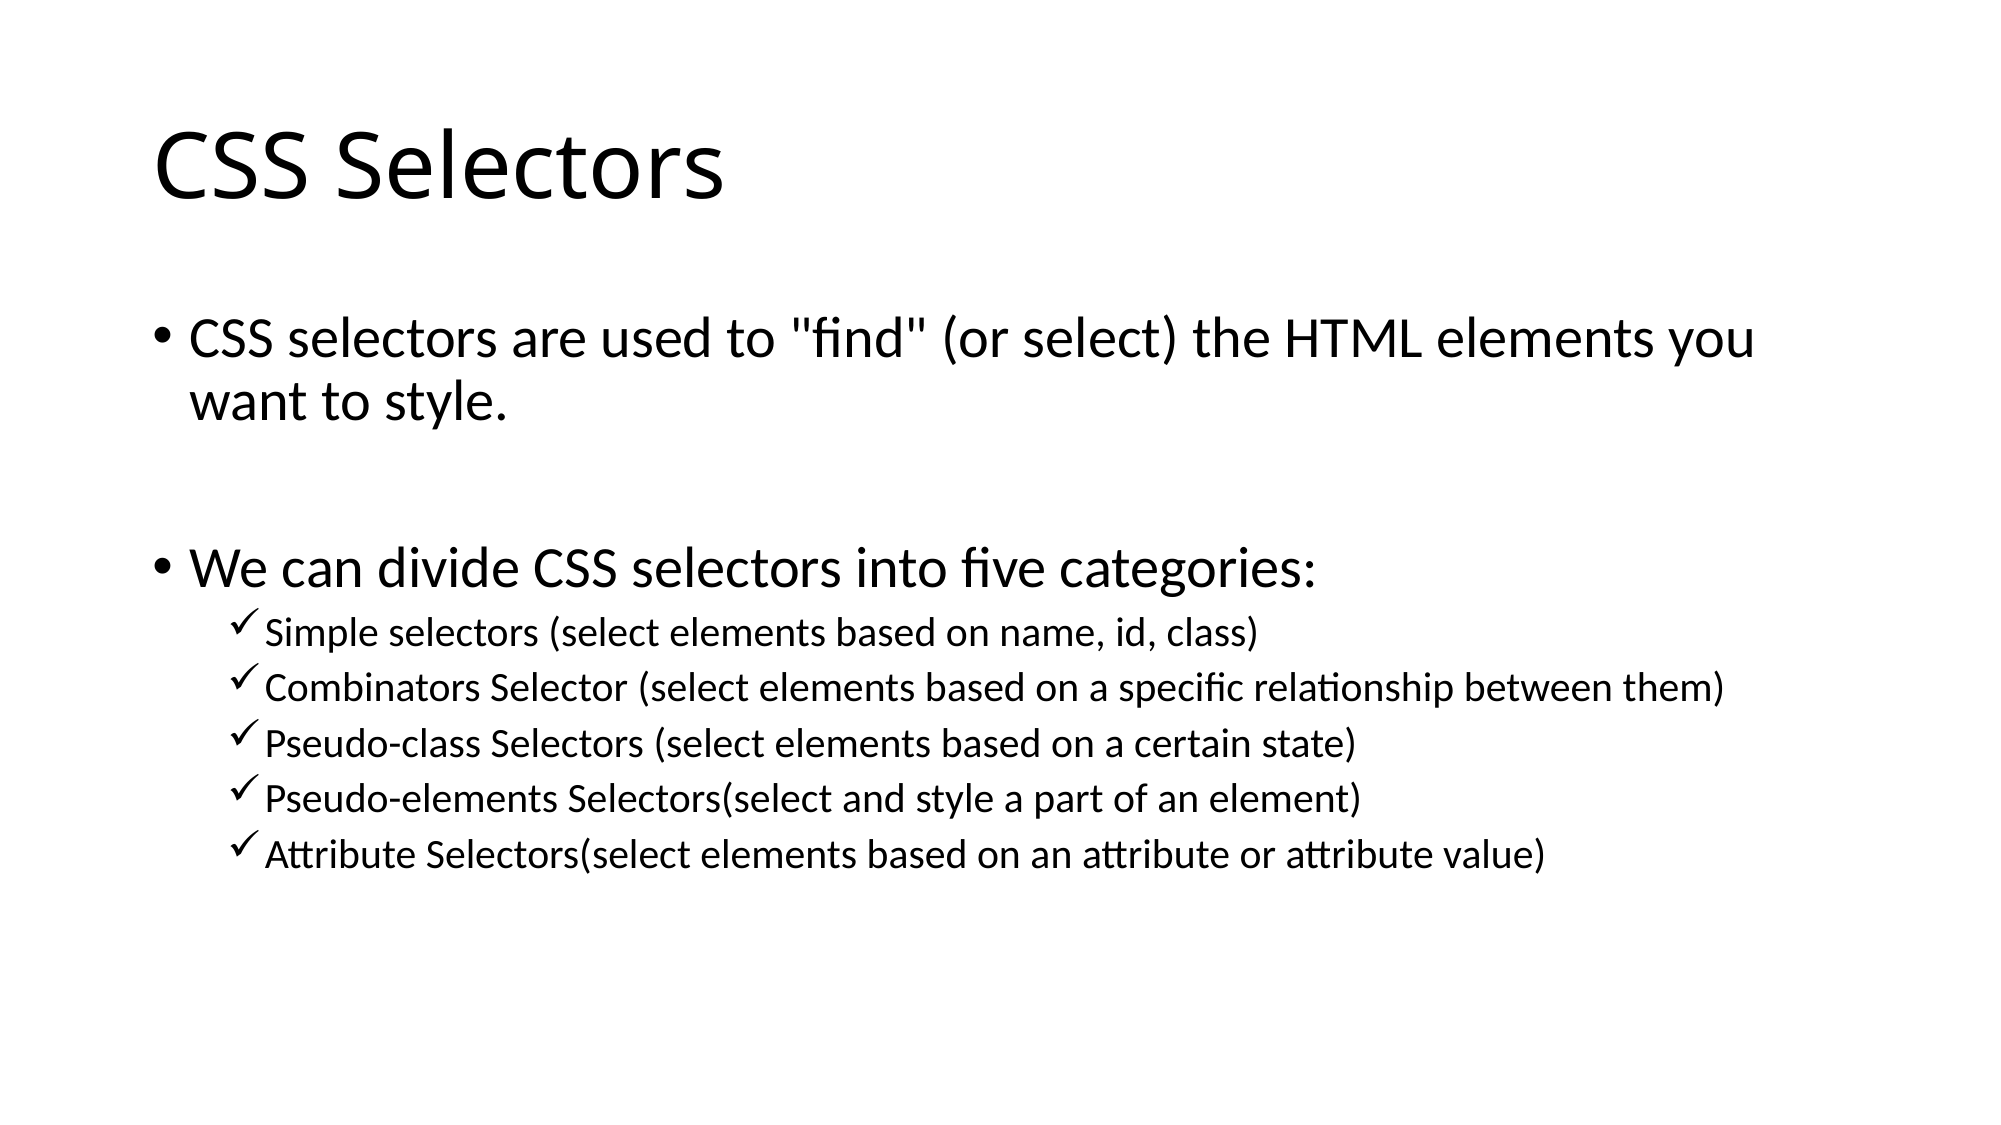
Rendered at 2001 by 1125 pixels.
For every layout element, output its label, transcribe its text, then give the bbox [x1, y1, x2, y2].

list CSS selectors are used to "find" (or select) the HTML elements you want to style. We can divide CSS selectors into five categories: Simple selectors (select elements based on name, id, class) Combinators Selector (select elements based on a specific relationship between them) Pseudo-class Selectors (select elements based on a certain state) Pseudo-elements Selectors(select and style a part of an element) Attribute Selectors(select elements based on an attribute or attribute value) [137, 299, 1863, 1014]
title CSS Selectors [137, 59, 1863, 278]
